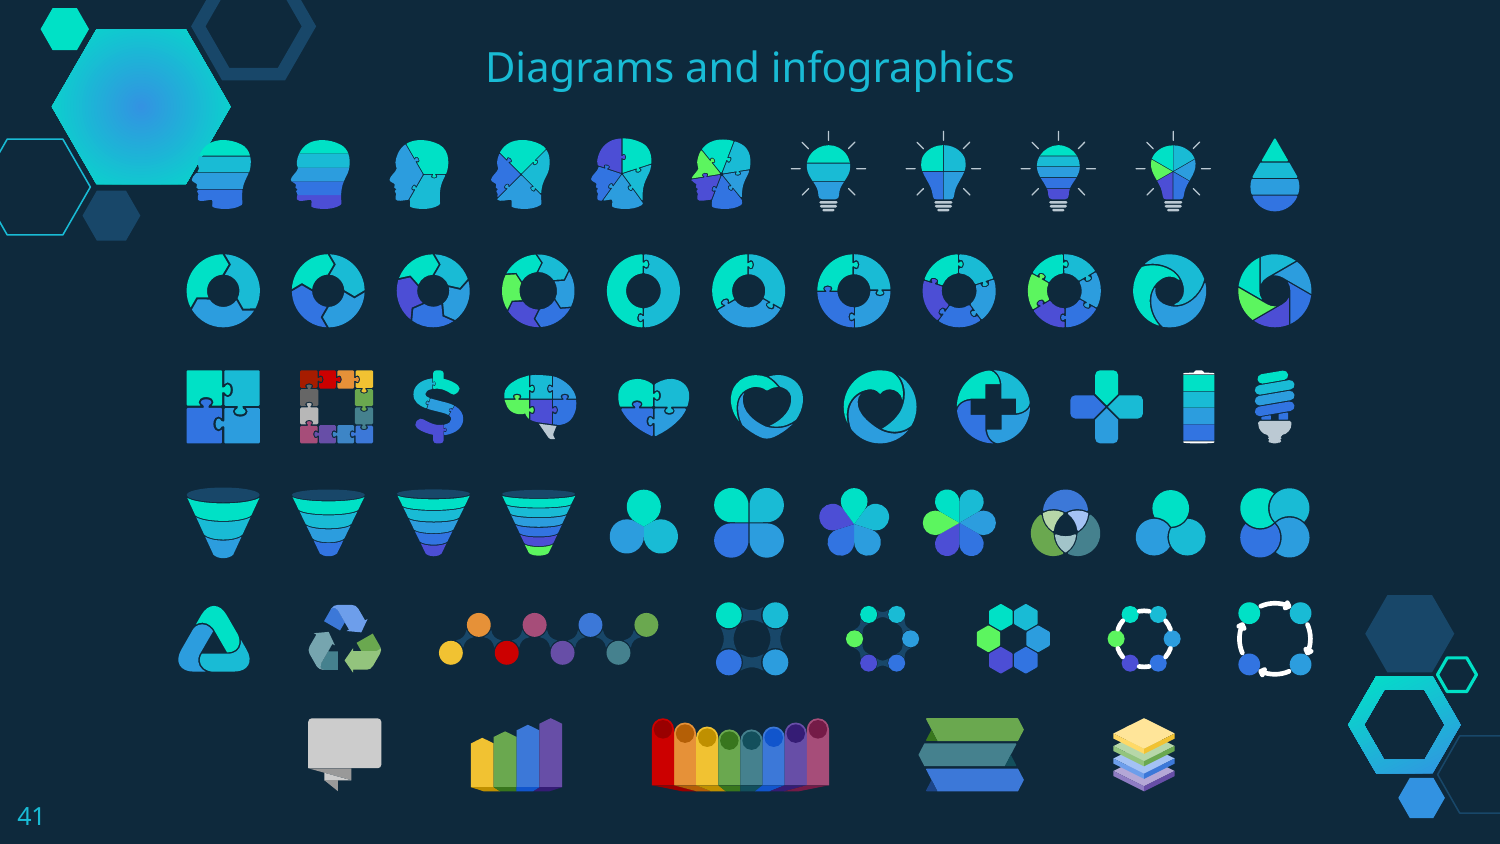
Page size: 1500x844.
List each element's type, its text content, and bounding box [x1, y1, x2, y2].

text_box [817, 253, 891, 328]
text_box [470, 717, 563, 792]
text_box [790, 130, 867, 212]
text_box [191, 137, 252, 212]
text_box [905, 130, 982, 212]
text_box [389, 137, 452, 212]
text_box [1254, 369, 1296, 444]
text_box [490, 137, 552, 212]
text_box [1238, 601, 1312, 676]
title Diagrams and infographics [140, 40, 1360, 106]
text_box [1132, 489, 1207, 556]
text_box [290, 137, 351, 212]
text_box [308, 604, 382, 673]
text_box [307, 718, 382, 792]
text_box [1020, 130, 1097, 212]
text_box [845, 605, 920, 672]
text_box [501, 253, 576, 328]
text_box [501, 489, 576, 556]
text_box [186, 487, 260, 559]
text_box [1135, 130, 1212, 212]
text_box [922, 254, 996, 328]
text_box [1070, 370, 1144, 444]
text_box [606, 254, 681, 328]
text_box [1027, 254, 1102, 328]
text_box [299, 370, 374, 444]
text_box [291, 489, 366, 557]
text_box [976, 603, 1051, 674]
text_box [651, 717, 830, 792]
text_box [177, 605, 251, 672]
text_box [1113, 717, 1175, 792]
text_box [918, 717, 1025, 792]
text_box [1238, 253, 1312, 328]
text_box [590, 137, 653, 212]
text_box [817, 487, 891, 558]
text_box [1107, 605, 1181, 672]
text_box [438, 612, 659, 665]
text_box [712, 485, 786, 560]
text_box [606, 489, 681, 557]
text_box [396, 254, 470, 328]
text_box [396, 489, 471, 557]
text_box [1132, 254, 1207, 328]
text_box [1238, 487, 1312, 558]
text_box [690, 137, 752, 212]
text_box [186, 254, 261, 328]
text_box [843, 370, 917, 444]
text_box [1183, 370, 1215, 444]
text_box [1027, 489, 1102, 557]
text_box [503, 374, 577, 440]
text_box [1250, 137, 1300, 212]
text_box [956, 370, 1031, 444]
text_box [616, 377, 691, 437]
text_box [711, 253, 786, 328]
slide_number 41 [2, 785, 93, 844]
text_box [730, 374, 804, 439]
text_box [413, 370, 464, 444]
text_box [186, 370, 260, 444]
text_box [715, 601, 789, 676]
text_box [291, 254, 365, 328]
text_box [922, 487, 997, 559]
